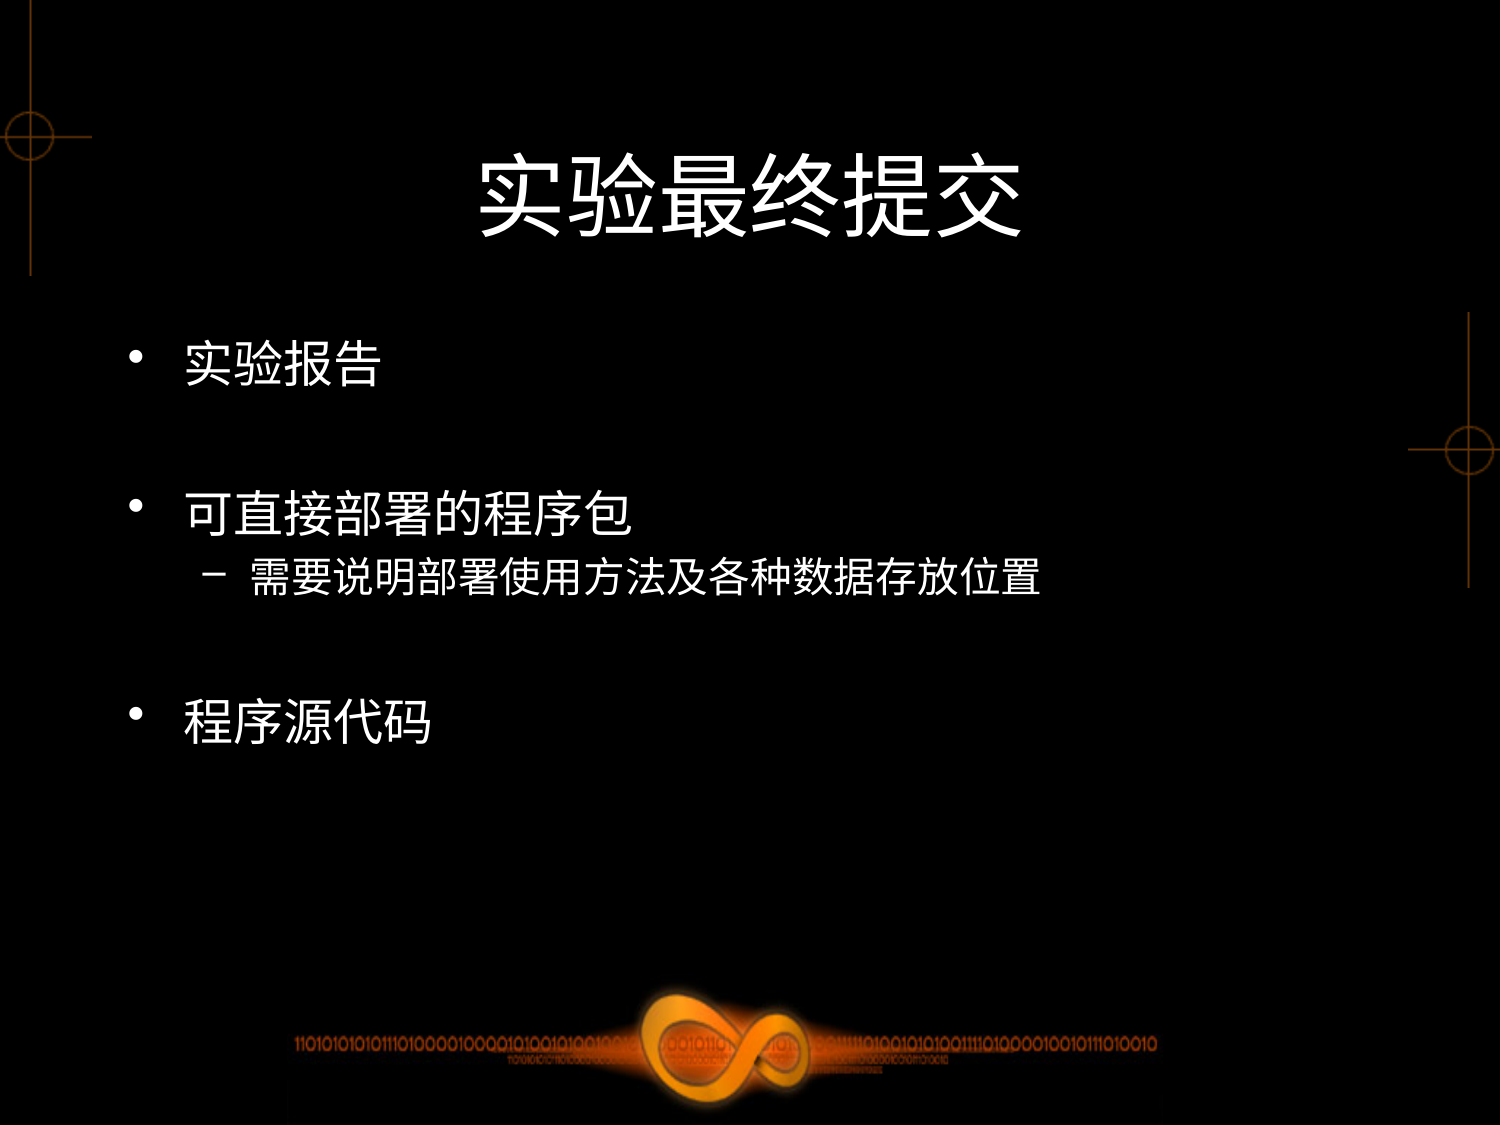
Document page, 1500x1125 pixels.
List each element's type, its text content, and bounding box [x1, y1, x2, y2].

title 实验最终提交 [112, 99, 1388, 288]
picture [1408, 312, 1500, 588]
picture [287, 1001, 1163, 1125]
picture [0, 0, 92, 276]
list 实验报告 可直接部署的程序包 需要说明部署使用方法及各种数据存放位置 程序源代码 [112, 324, 1388, 1001]
